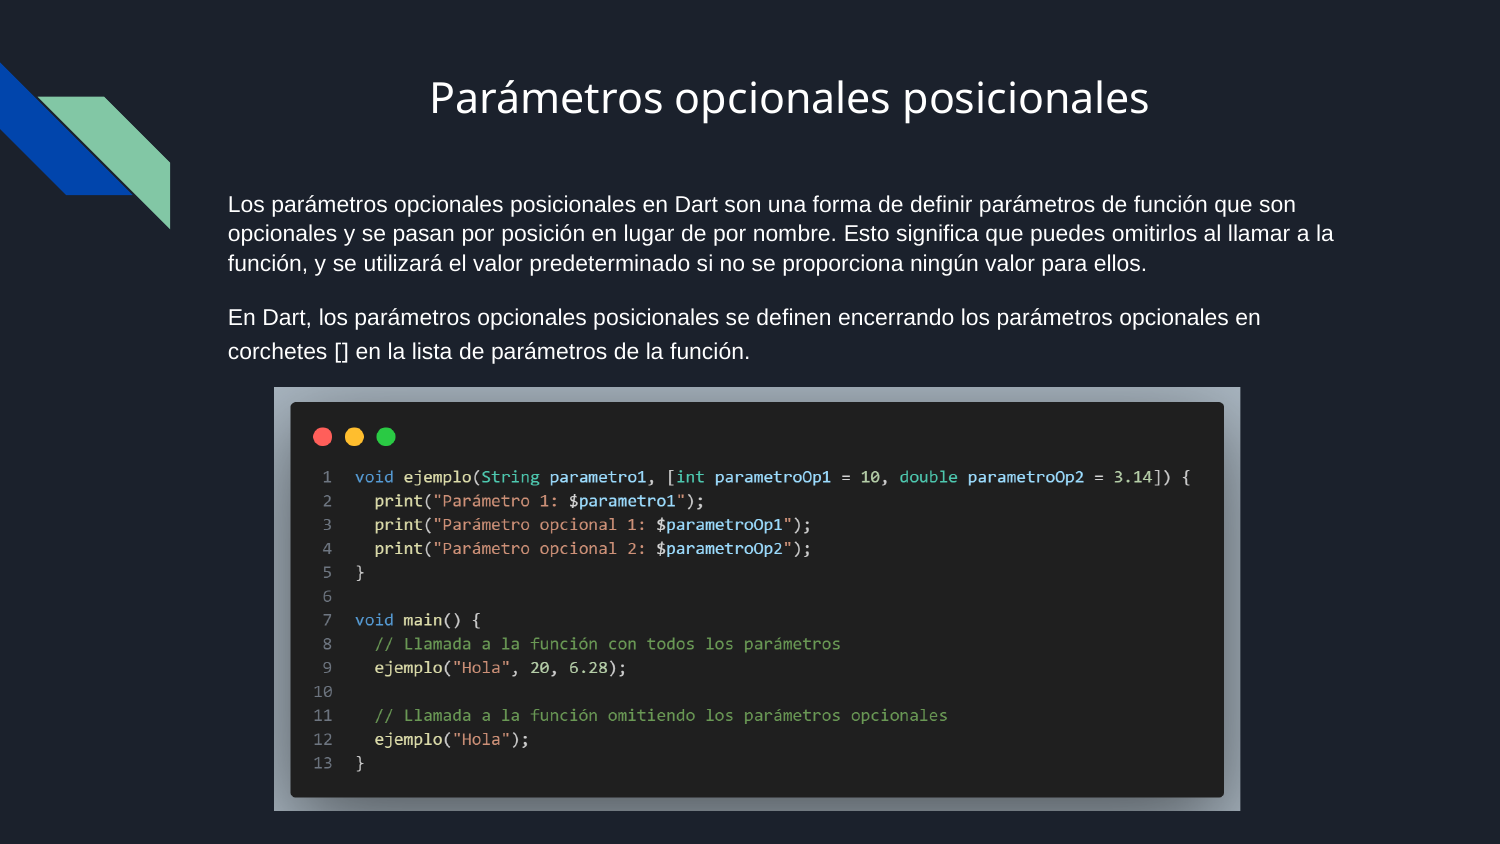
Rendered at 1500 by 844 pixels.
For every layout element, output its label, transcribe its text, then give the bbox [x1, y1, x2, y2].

picture [273, 387, 1241, 811]
title Parámetros opcionales posicionales [212, 52, 1368, 141]
list Los parámetros opcionales posicionales en Dart son una forma de definir parámetros de función que son opcionales y se pasan por posición en lugar de por nombre. Esto significa que puedes omitirlos al llamar a la función, y se utilizará el valor predeterminado si no se proporciona ningún valor para ellos. En Dart, los parámetros opcionales posicionales se definen encerrando los parámetros opcionales en corchetes [] en la lista de parámetros de la función. [212, 172, 1368, 735]
